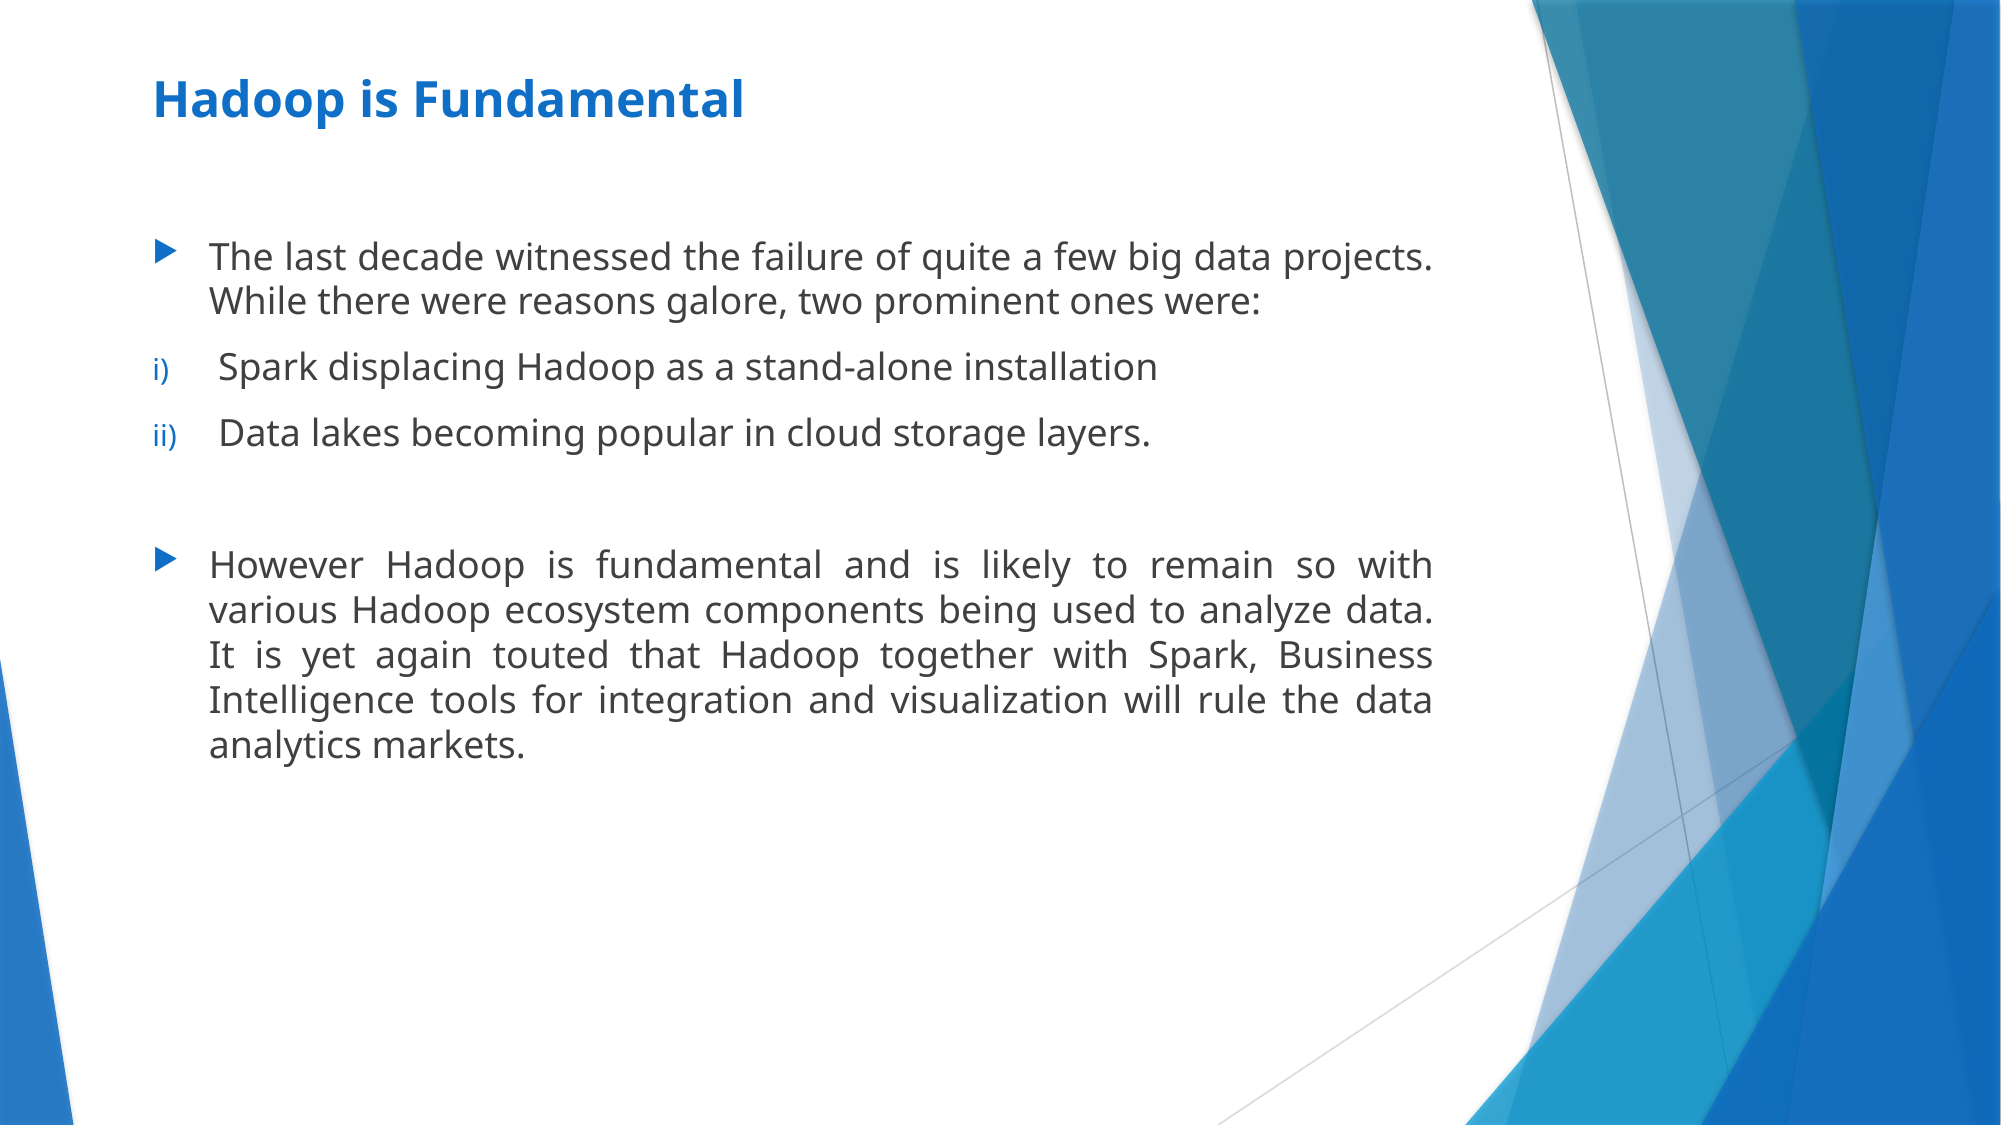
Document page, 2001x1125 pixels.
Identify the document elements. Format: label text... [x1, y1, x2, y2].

list The last decade witnessed the failure of quite a few big data projects. While there were reasons galore, two prominent ones were: Spark displacing Hadoop as a stand-alone installation Data lakes becoming popular in cloud storage layers. However Hadoop is fundamental and is likely to remain so with various Hadoop ecosystem components being used to analyze data. It is yet again touted that Hadoop together with Spark, Business Intelligence tools for integration and visualization will rule the data analytics markets. [137, 224, 1450, 967]
title Hadoop is Fundamental [137, 59, 1863, 120]
